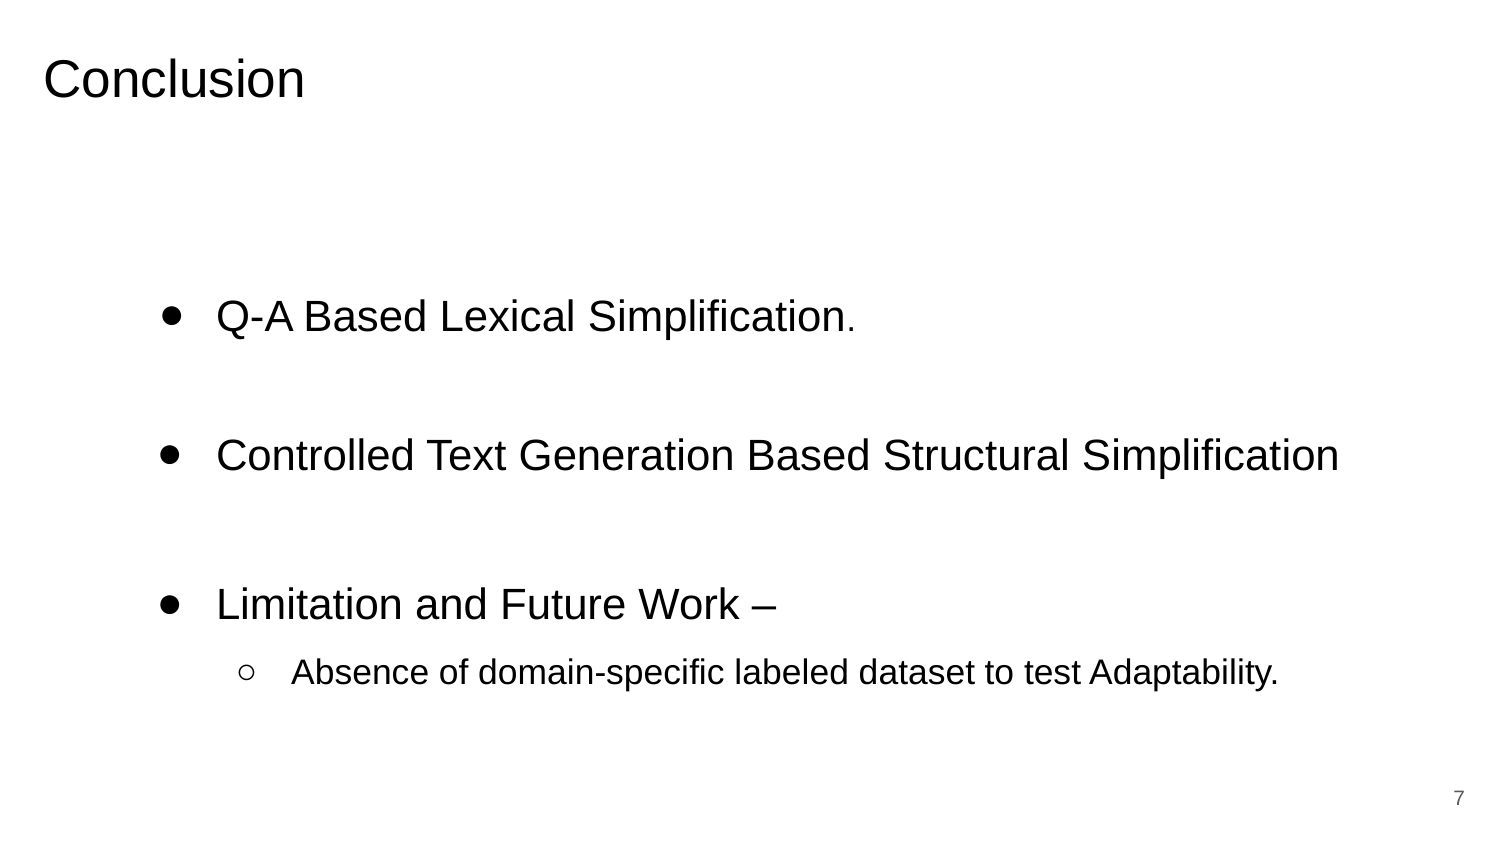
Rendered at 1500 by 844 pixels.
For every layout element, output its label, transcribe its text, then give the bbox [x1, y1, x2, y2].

slide_number ‹#› [1389, 764, 1480, 830]
title Conclusion [28, 29, 1427, 124]
list Controlled Text Generation Based Structural Simplification [125, 385, 1436, 493]
list Limitation and Future Work – Absence of domain-specific labeled dataset to test Adaptability. [125, 534, 1436, 713]
list Q-A Based Lexical Simplification. [125, 246, 1436, 382]
